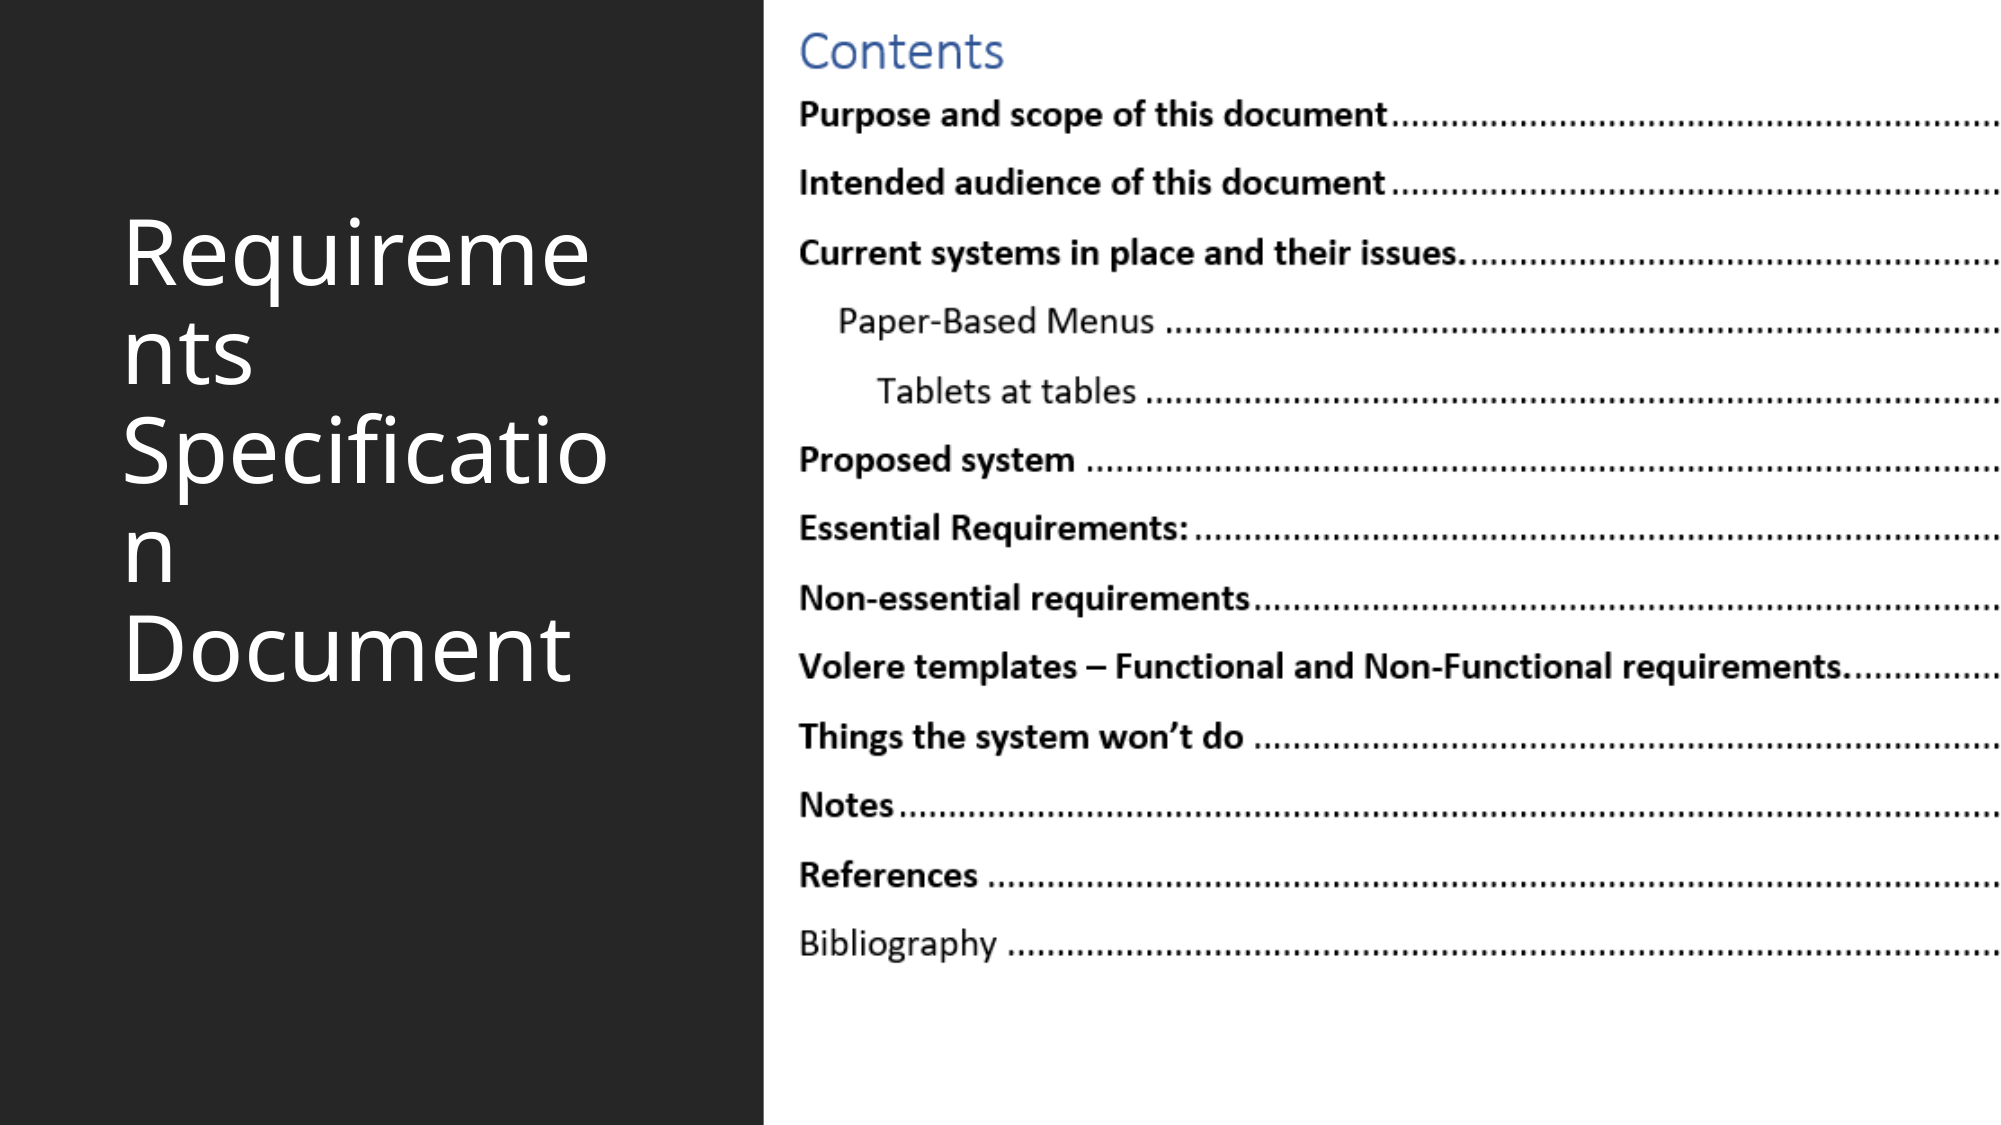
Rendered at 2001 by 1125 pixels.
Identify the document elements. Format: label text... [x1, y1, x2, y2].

title Requirements Specification Document [106, 104, 661, 709]
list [763, 0, 2000, 1125]
text_box [0, 0, 763, 1125]
